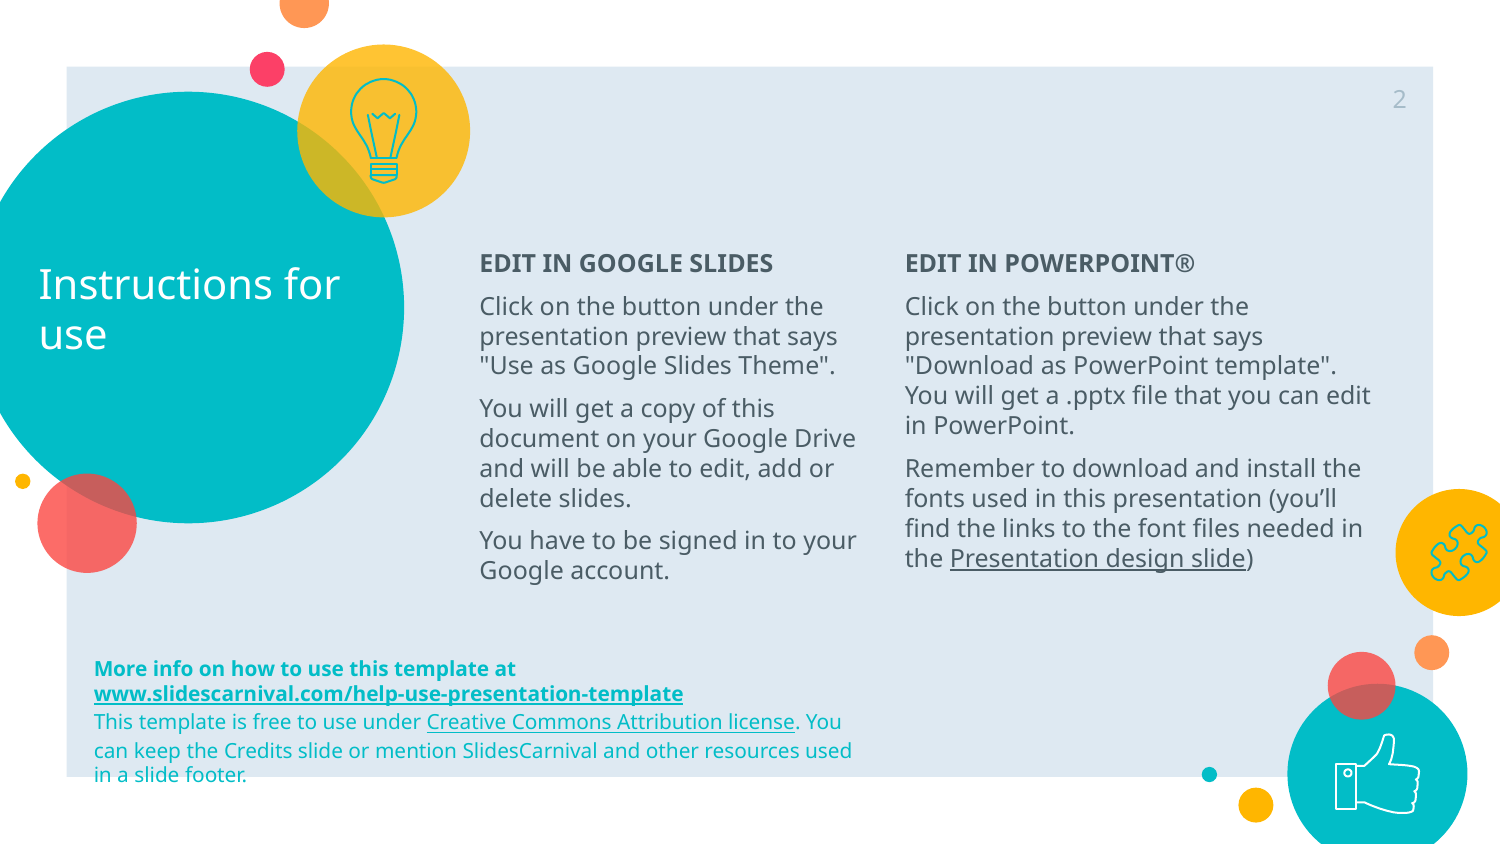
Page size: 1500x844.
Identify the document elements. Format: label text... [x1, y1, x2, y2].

title Instructions for use [23, 91, 375, 524]
list EDIT IN GOOGLE SLIDES Click on the button under the presentation preview that says "Use as Google Slides Theme". You will get a copy of this document on your Google Drive and will be able to edit, add or delete slides. You have to be signed in to your Google account. [464, 232, 878, 622]
slide_number ‹#› [1331, 68, 1422, 134]
list More info on how to use this template at www.slidescarnival.com/help-use-presentation-template This template is free to use under Creative Commons Attribution license. You can keep the Credits slide or mention SlidesCarnival and other resources used in a slide footer. [78, 640, 890, 777]
list EDIT IN POWERPOINT® Click on the button under the presentation preview that says "Download as PowerPoint template". You will get a .pptx file that you can edit in PowerPoint. Remember to download and install the fonts used in this presentation (you’ll find the links to the font files needed in the Presentation design slide) [889, 232, 1391, 622]
